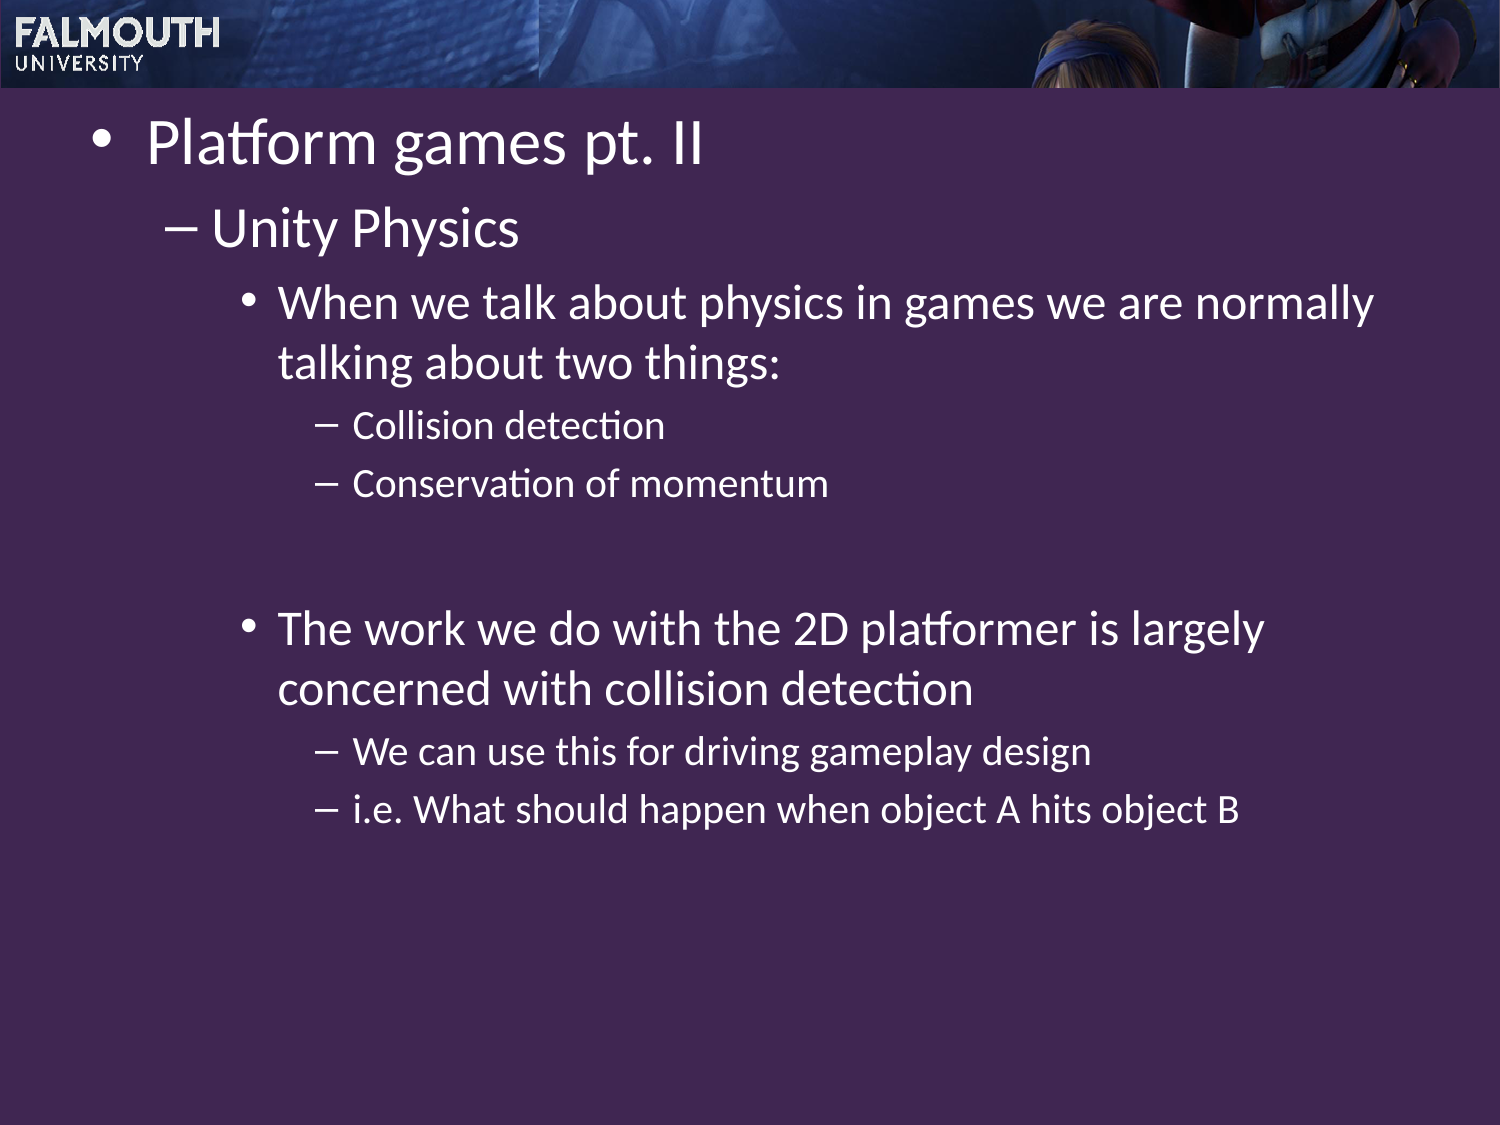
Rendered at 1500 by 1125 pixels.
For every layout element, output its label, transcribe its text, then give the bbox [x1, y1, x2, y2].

picture [0, 0, 1500, 90]
list Platform games pt. II Unity Physics When we talk about physics in games we are normally talking about two things: Collision detection Conservation of momentum The work we do with the 2D platformer is largely concerned with collision detection We can use this for driving gameplay design i.e. What should happen when object A hits object B [75, 90, 1425, 1106]
